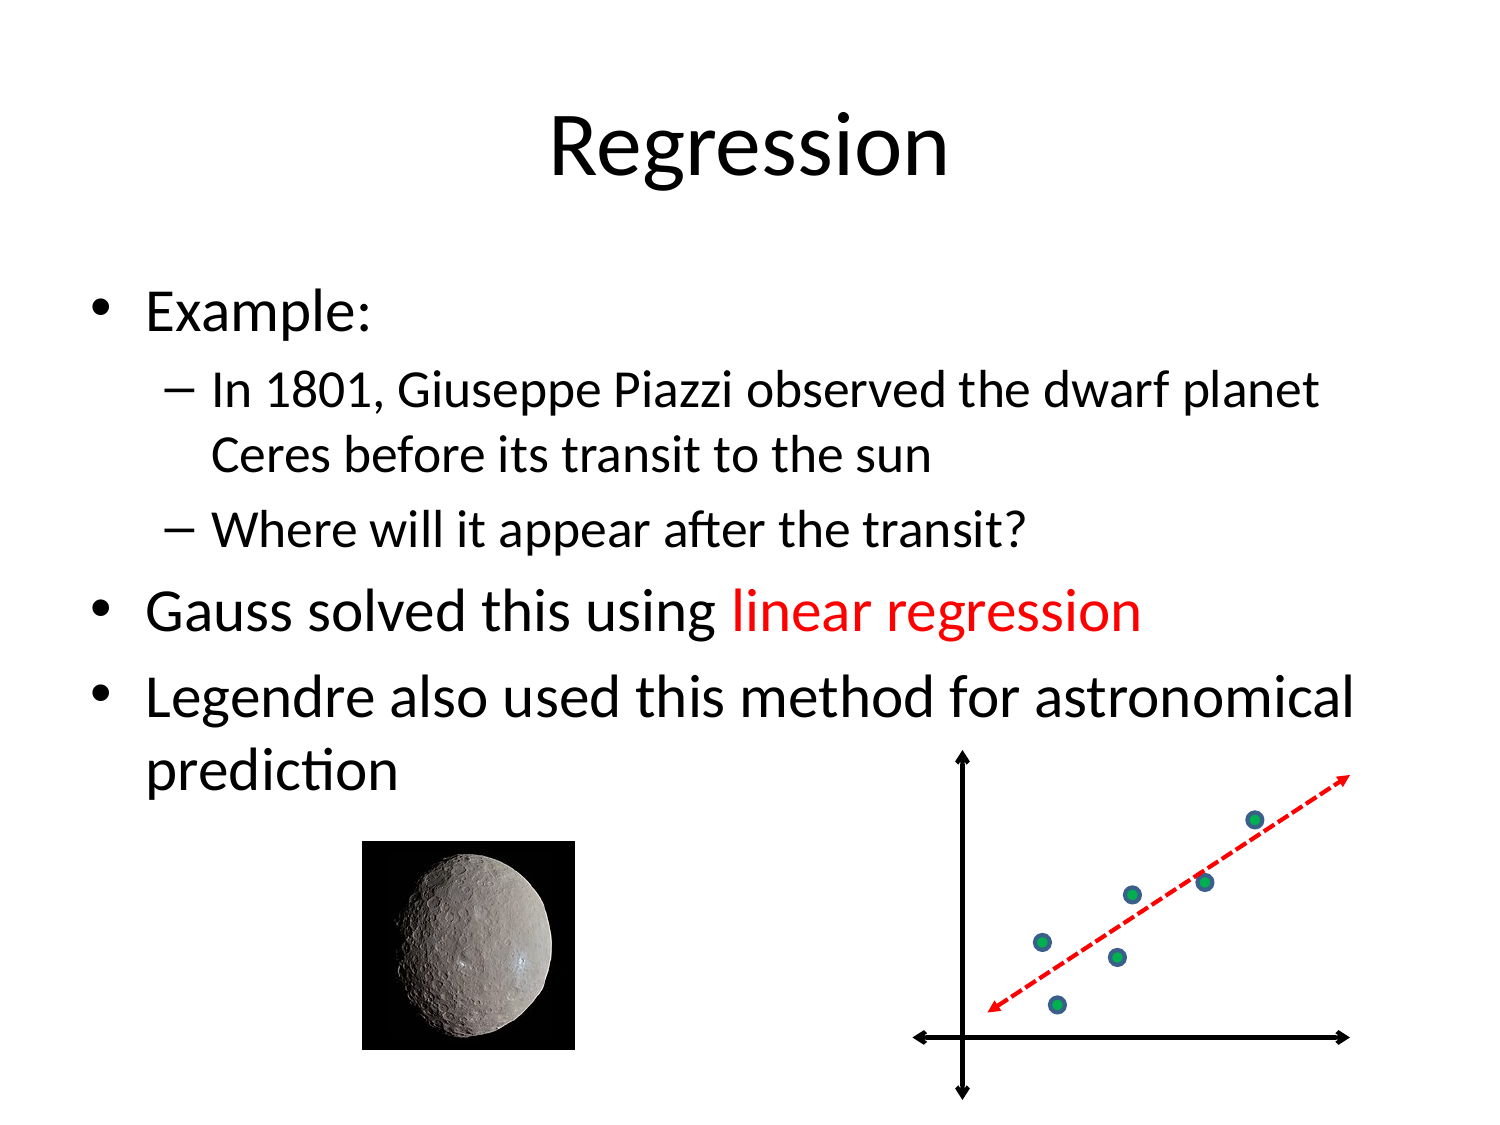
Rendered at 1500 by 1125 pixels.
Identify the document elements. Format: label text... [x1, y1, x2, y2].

title Regression [75, 45, 1425, 233]
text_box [987, 774, 1351, 1013]
list Example: In 1801, Giuseppe Piazzi observed the dwarf planet Ceres before its transit to the sun Where will it appear after the transit? Gauss solved this using linear regression Legendre also used this method for astronomical prediction [75, 262, 1425, 813]
picture [362, 841, 576, 1051]
